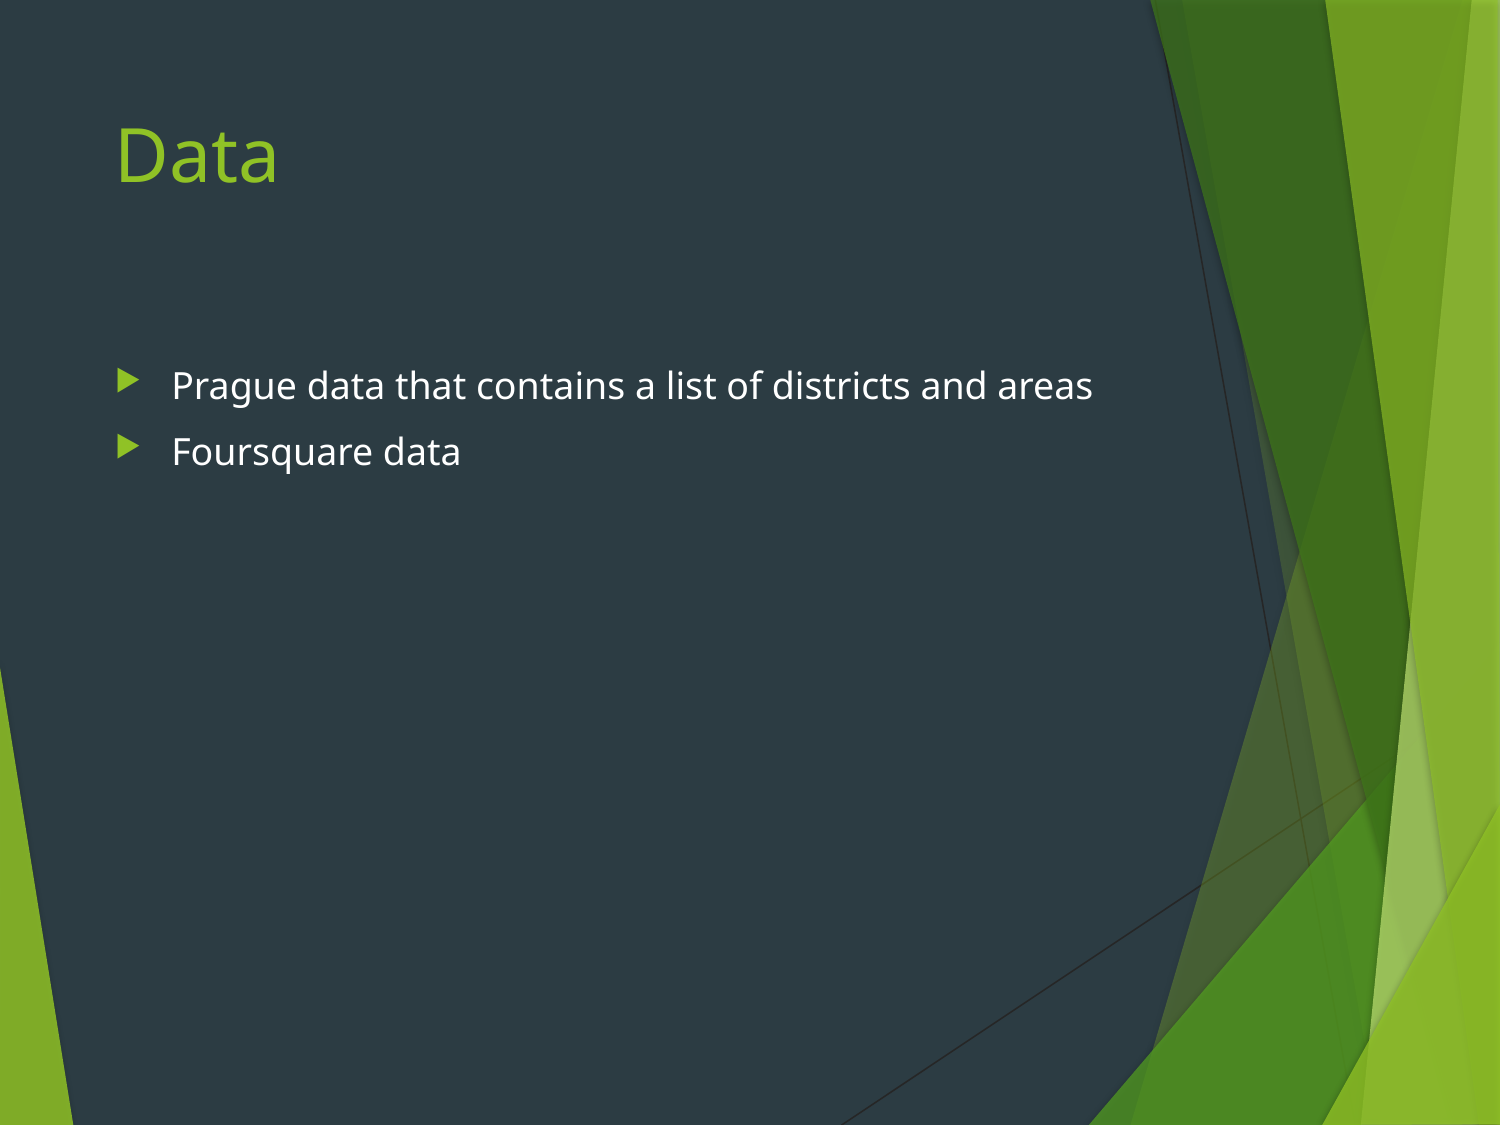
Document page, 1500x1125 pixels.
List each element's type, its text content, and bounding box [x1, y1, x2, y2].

title Data [99, 99, 1142, 317]
list Prague data that contains a list of districts and areas Foursquare data [99, 354, 1142, 992]
